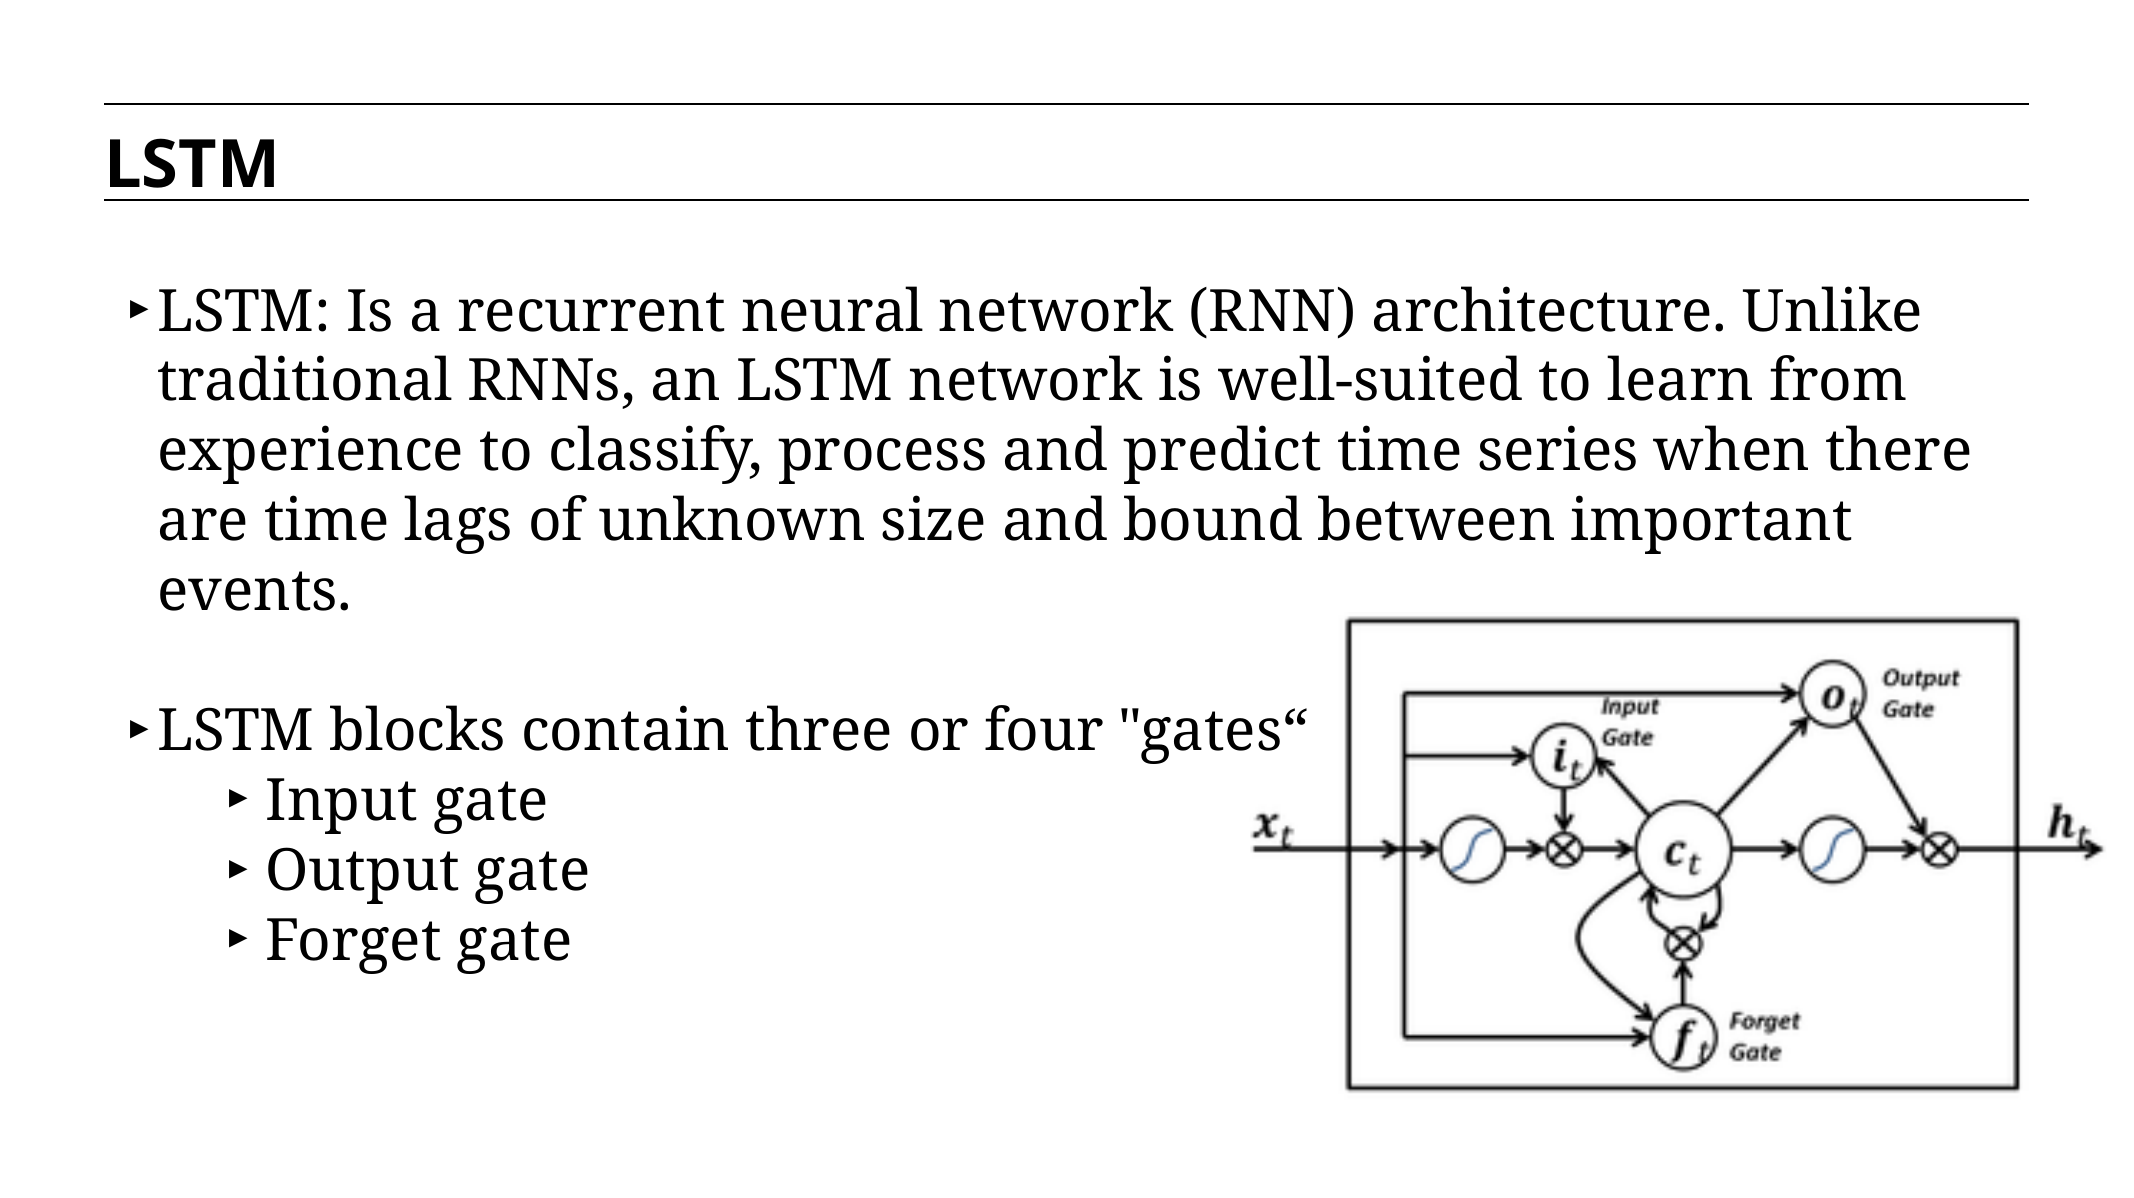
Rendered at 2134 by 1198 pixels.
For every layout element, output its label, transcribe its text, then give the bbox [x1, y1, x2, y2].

picture [1249, 612, 2109, 1103]
text_box LSTM: Is a recurrent neural network (RNN) architecture. Unlike traditional RNNs, an LSTM network is well-suited to learn from experience to classify, process and predict time series when there are time lags of unknown size and bound between important events. LSTM blocks contain three or four "gates“ Input gate Output gate Forget gate [124, 202, 2050, 828]
list [104, 212, 1244, 837]
text_box LSTM [104, 120, 2030, 192]
